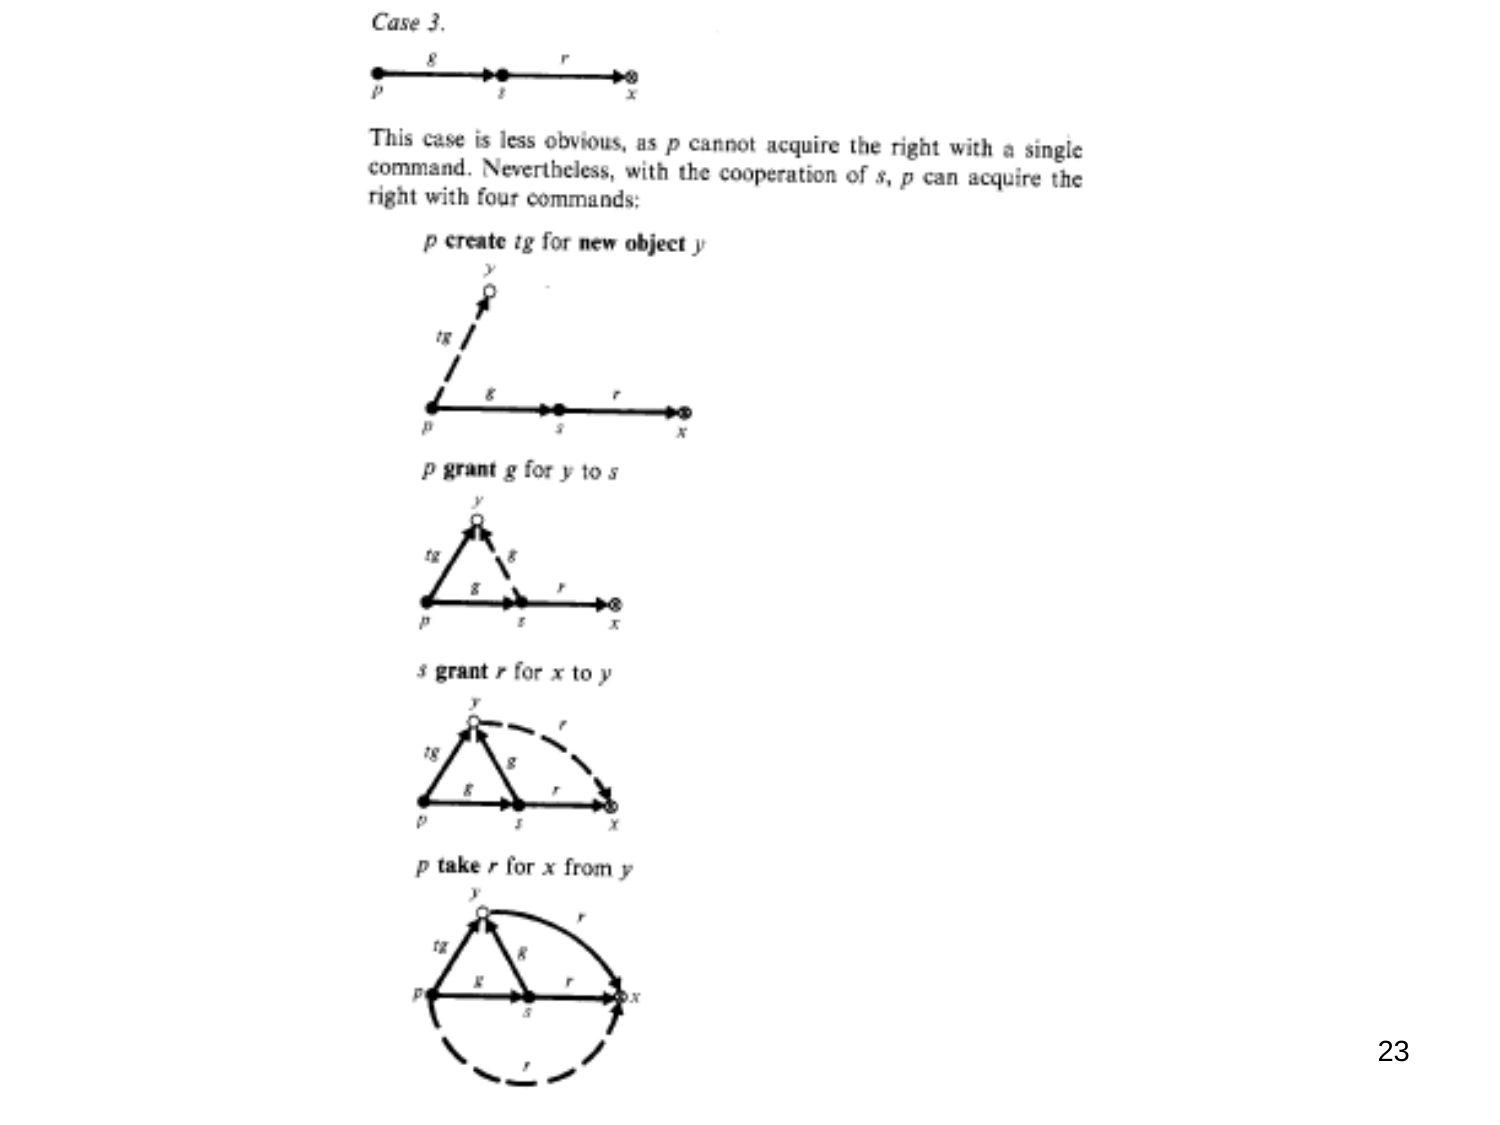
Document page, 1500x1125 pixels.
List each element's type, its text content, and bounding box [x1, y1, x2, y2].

slide_number 23 [1074, 1024, 1425, 1103]
picture [299, 0, 1149, 1092]
